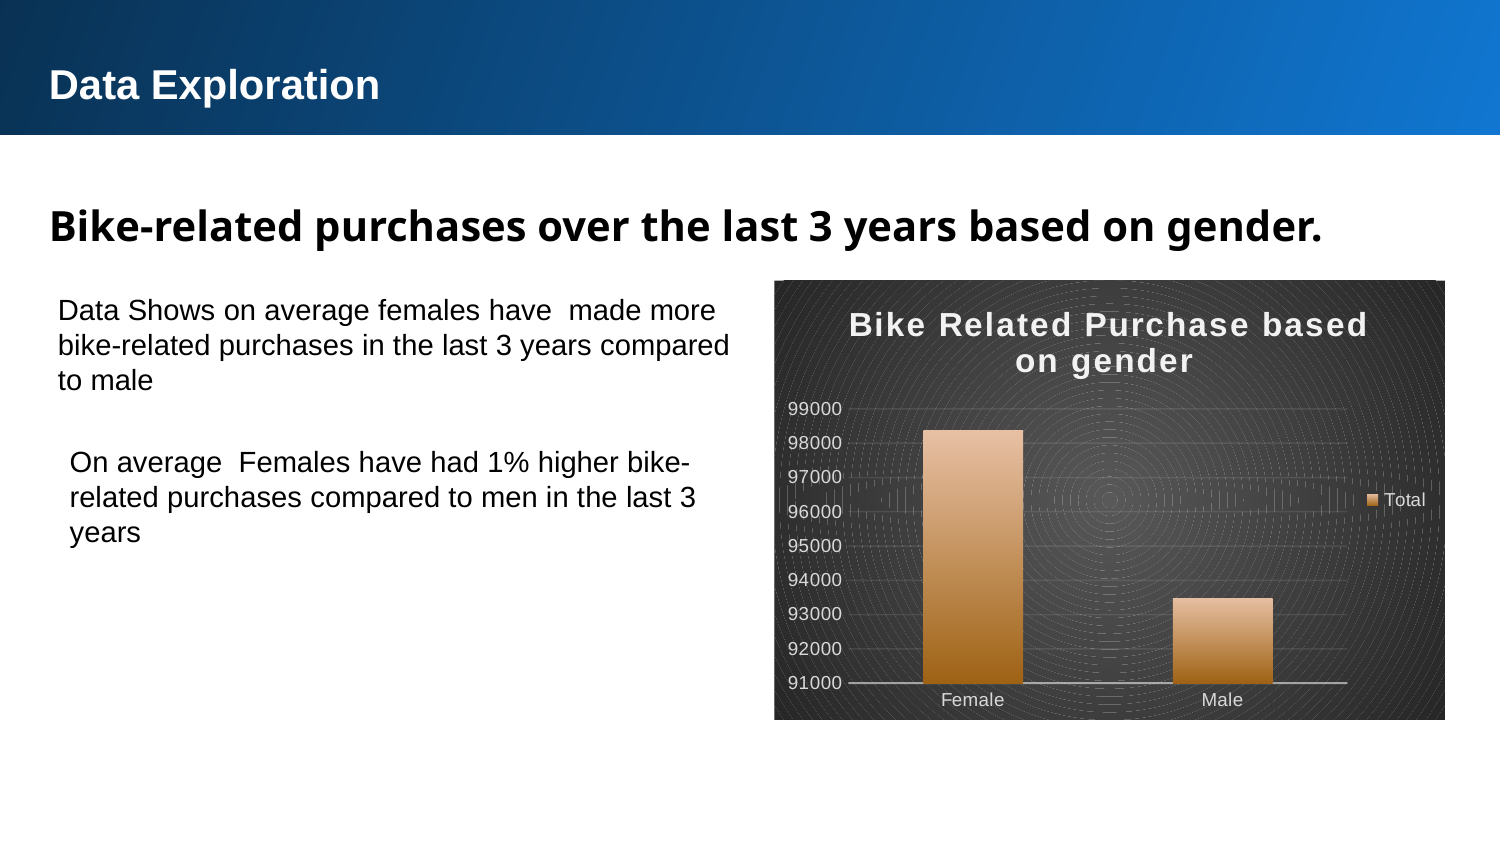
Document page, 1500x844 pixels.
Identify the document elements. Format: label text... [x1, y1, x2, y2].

text_box Data Exploration [33, 43, 1439, 124]
text_box [0, 0, 1500, 135]
text_box Data Shows on average females have made more bike-related purchases in the last 3 years compared to male [43, 283, 750, 404]
text_box On average Females have had 1% higher bike-related purchases compared to men in the last 3 years [54, 435, 762, 556]
chart [774, 280, 1446, 720]
text_box Bike-related purchases over the last 3 years based on gender. [33, 177, 1439, 266]
